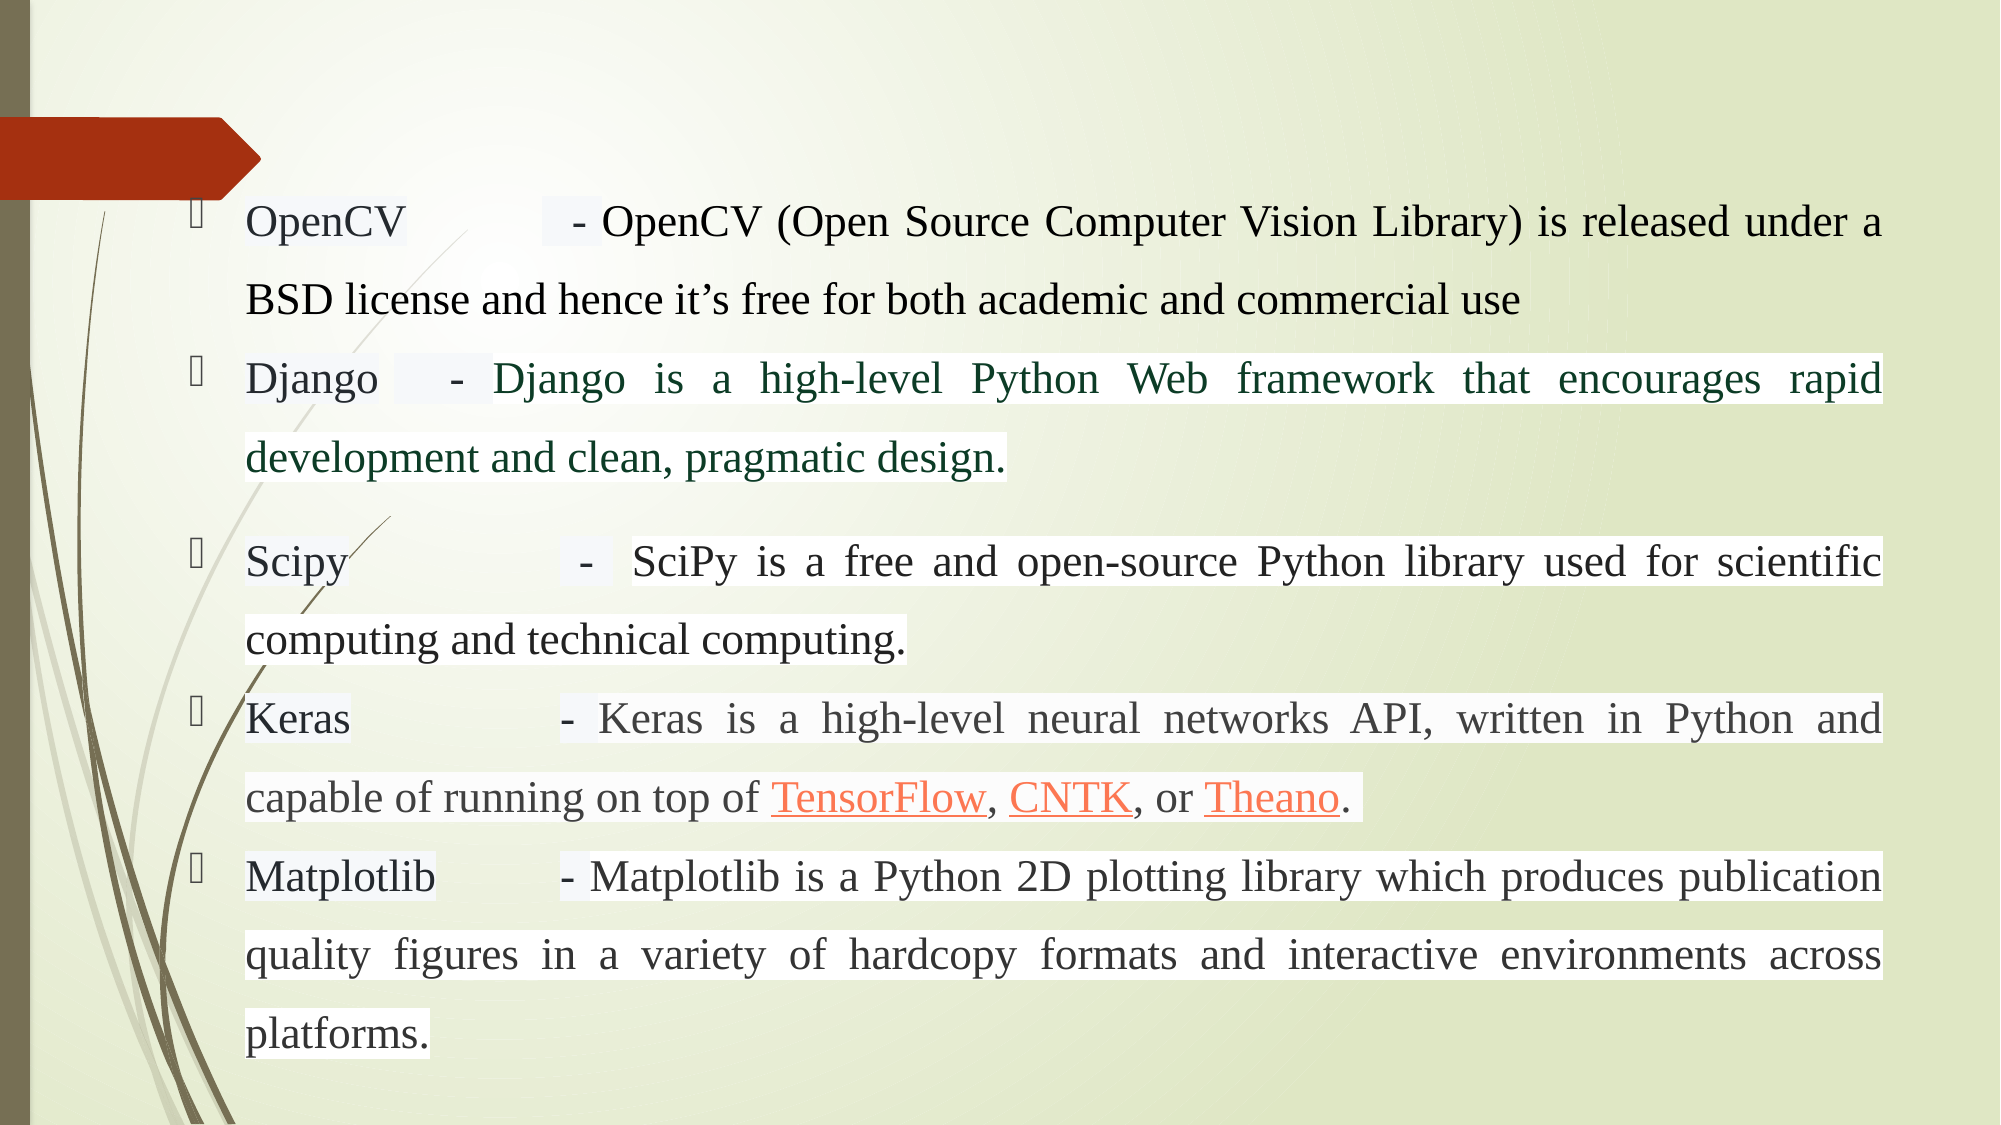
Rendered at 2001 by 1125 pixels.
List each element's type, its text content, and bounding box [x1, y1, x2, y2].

list OpenCV - OpenCV (Open Source Computer Vision Library) is released under a BSD license and hence it’s free for both academic and commercial use Django - Django is a high-level Python Web framework that encourages rapid development and clean, pragmatic design. Scipy - SciPy is a free and open-source Python library used for scientific computing and technical computing. Keras - Keras is a high-level neural networks API, written in Python and capable of running on top of TensorFlow, CNTK, or Theano. Matplotlib - Matplotlib is a Python 2D plotting library which produces publication quality figures in a variety of hardcopy formats and interactive environments across platforms. [150, 158, 1923, 1074]
